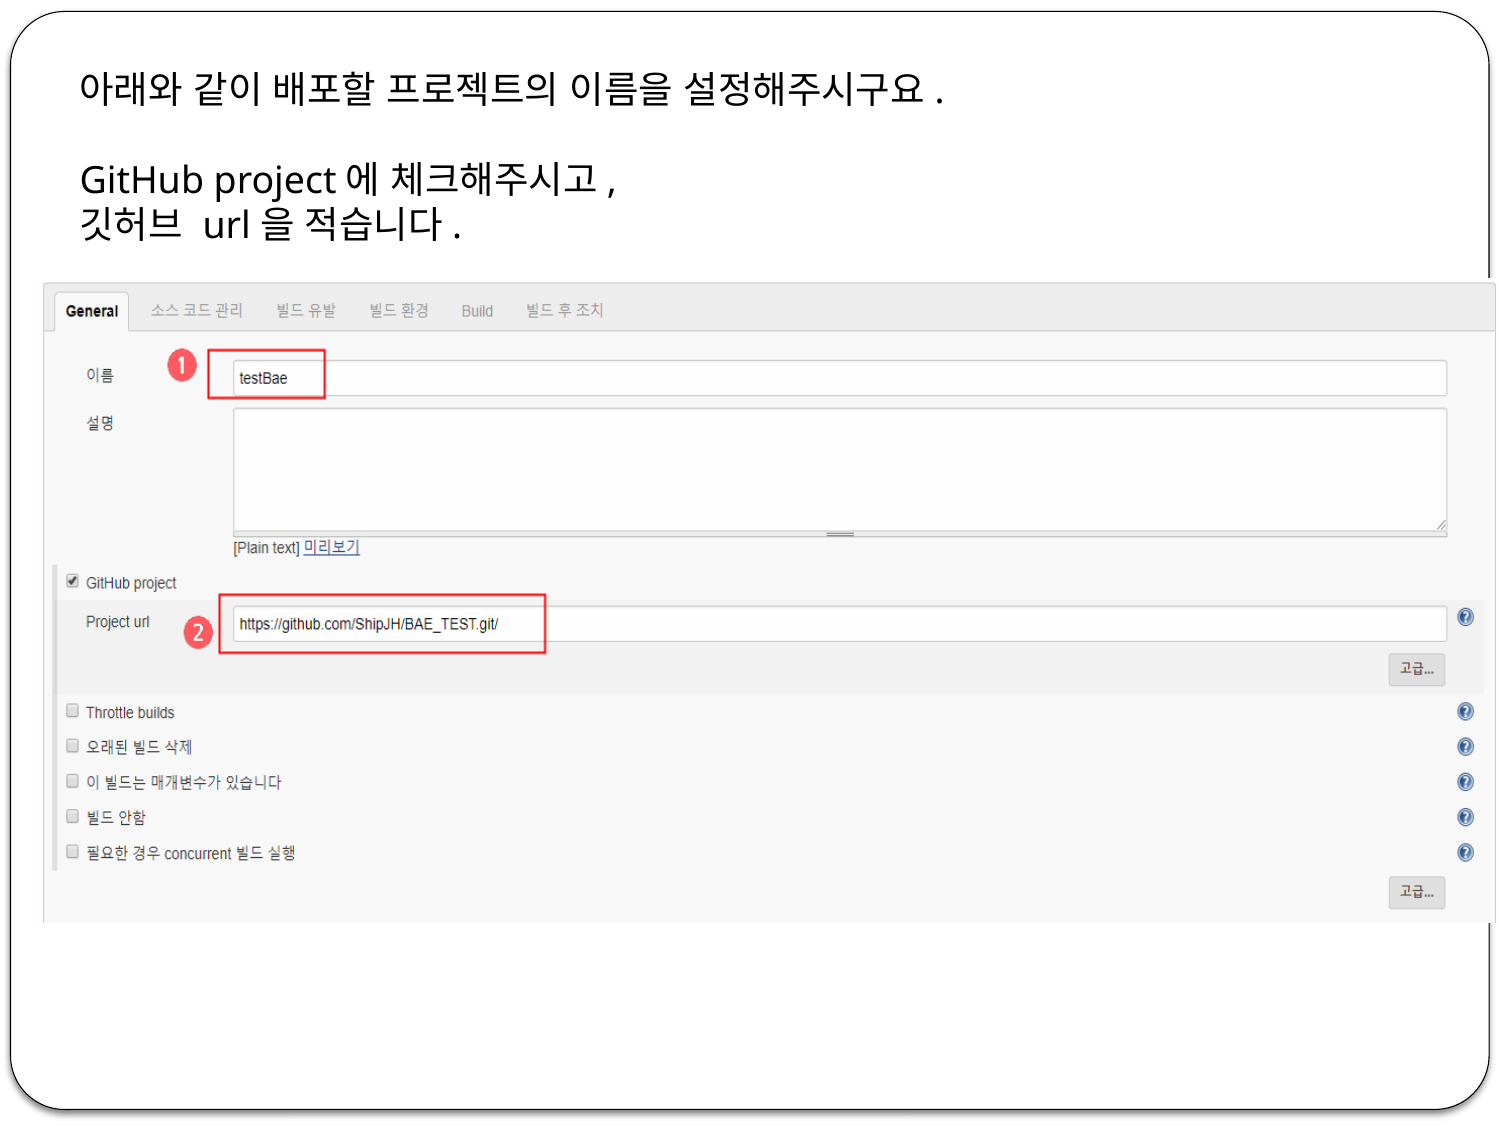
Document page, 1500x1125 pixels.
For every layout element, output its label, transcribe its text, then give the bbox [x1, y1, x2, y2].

picture [30, 278, 1500, 923]
text_box 아래와 같이 배포할 프로젝트의 이름을 설정해주시구요. GitHub project에 체크해주시고, 깃허브 url을 적습니다. [64, 58, 1235, 253]
